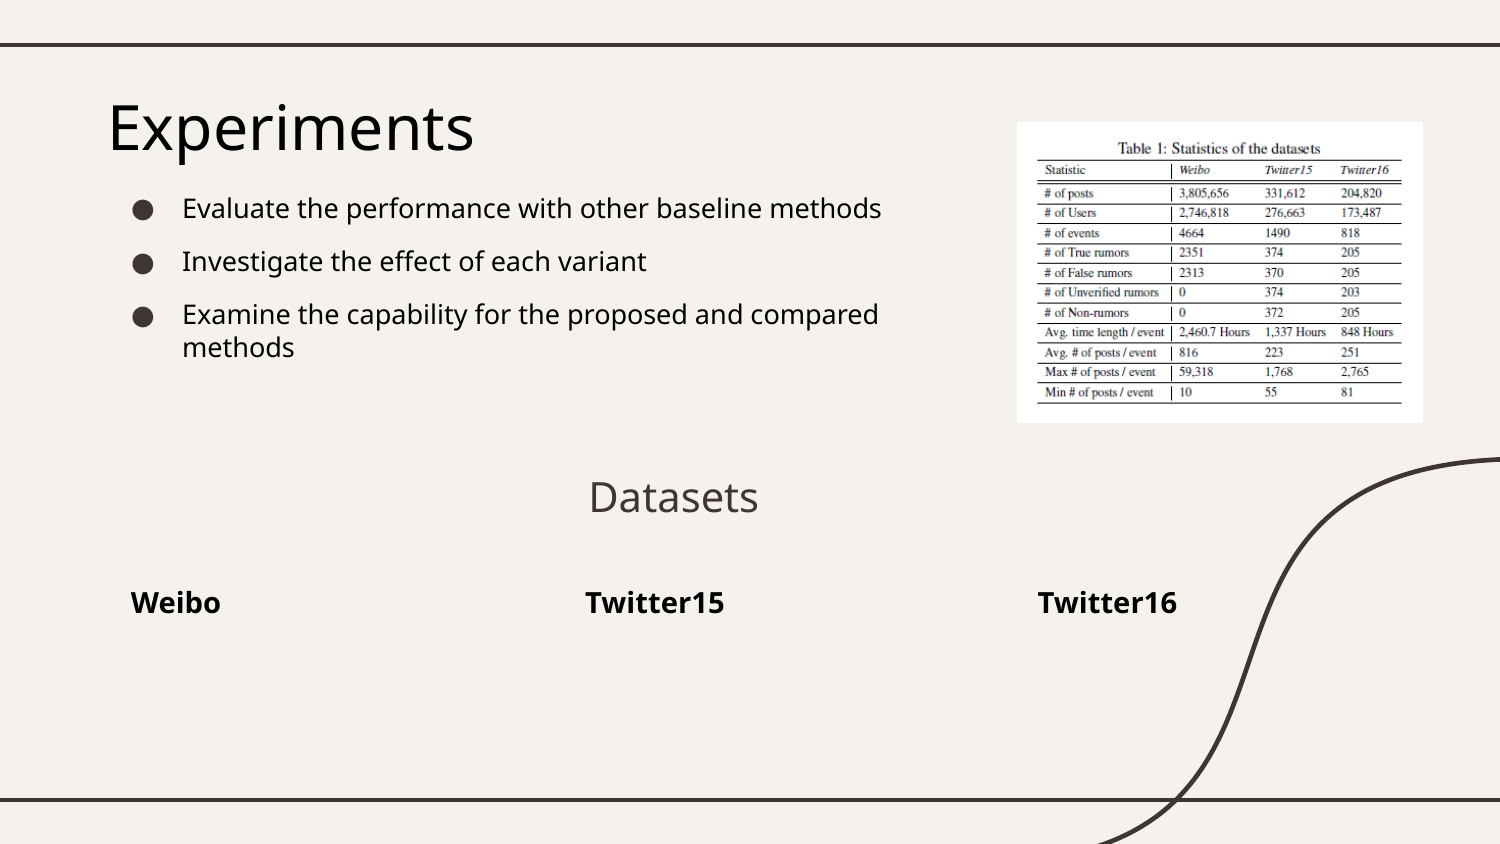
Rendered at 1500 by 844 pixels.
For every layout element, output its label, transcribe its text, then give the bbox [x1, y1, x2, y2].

subtitle Weibo [115, 568, 298, 628]
title Experiments [92, 72, 1024, 167]
subtitle Twitter15 [570, 568, 789, 628]
subtitle Evaluate the performance with other baseline methods Investigate the effect of each variant Examine the capability for the proposed and compared methods [92, 176, 988, 355]
text_box Datasets [499, 449, 849, 542]
subtitle Twitter16 [1022, 568, 1241, 628]
picture [1017, 121, 1424, 423]
